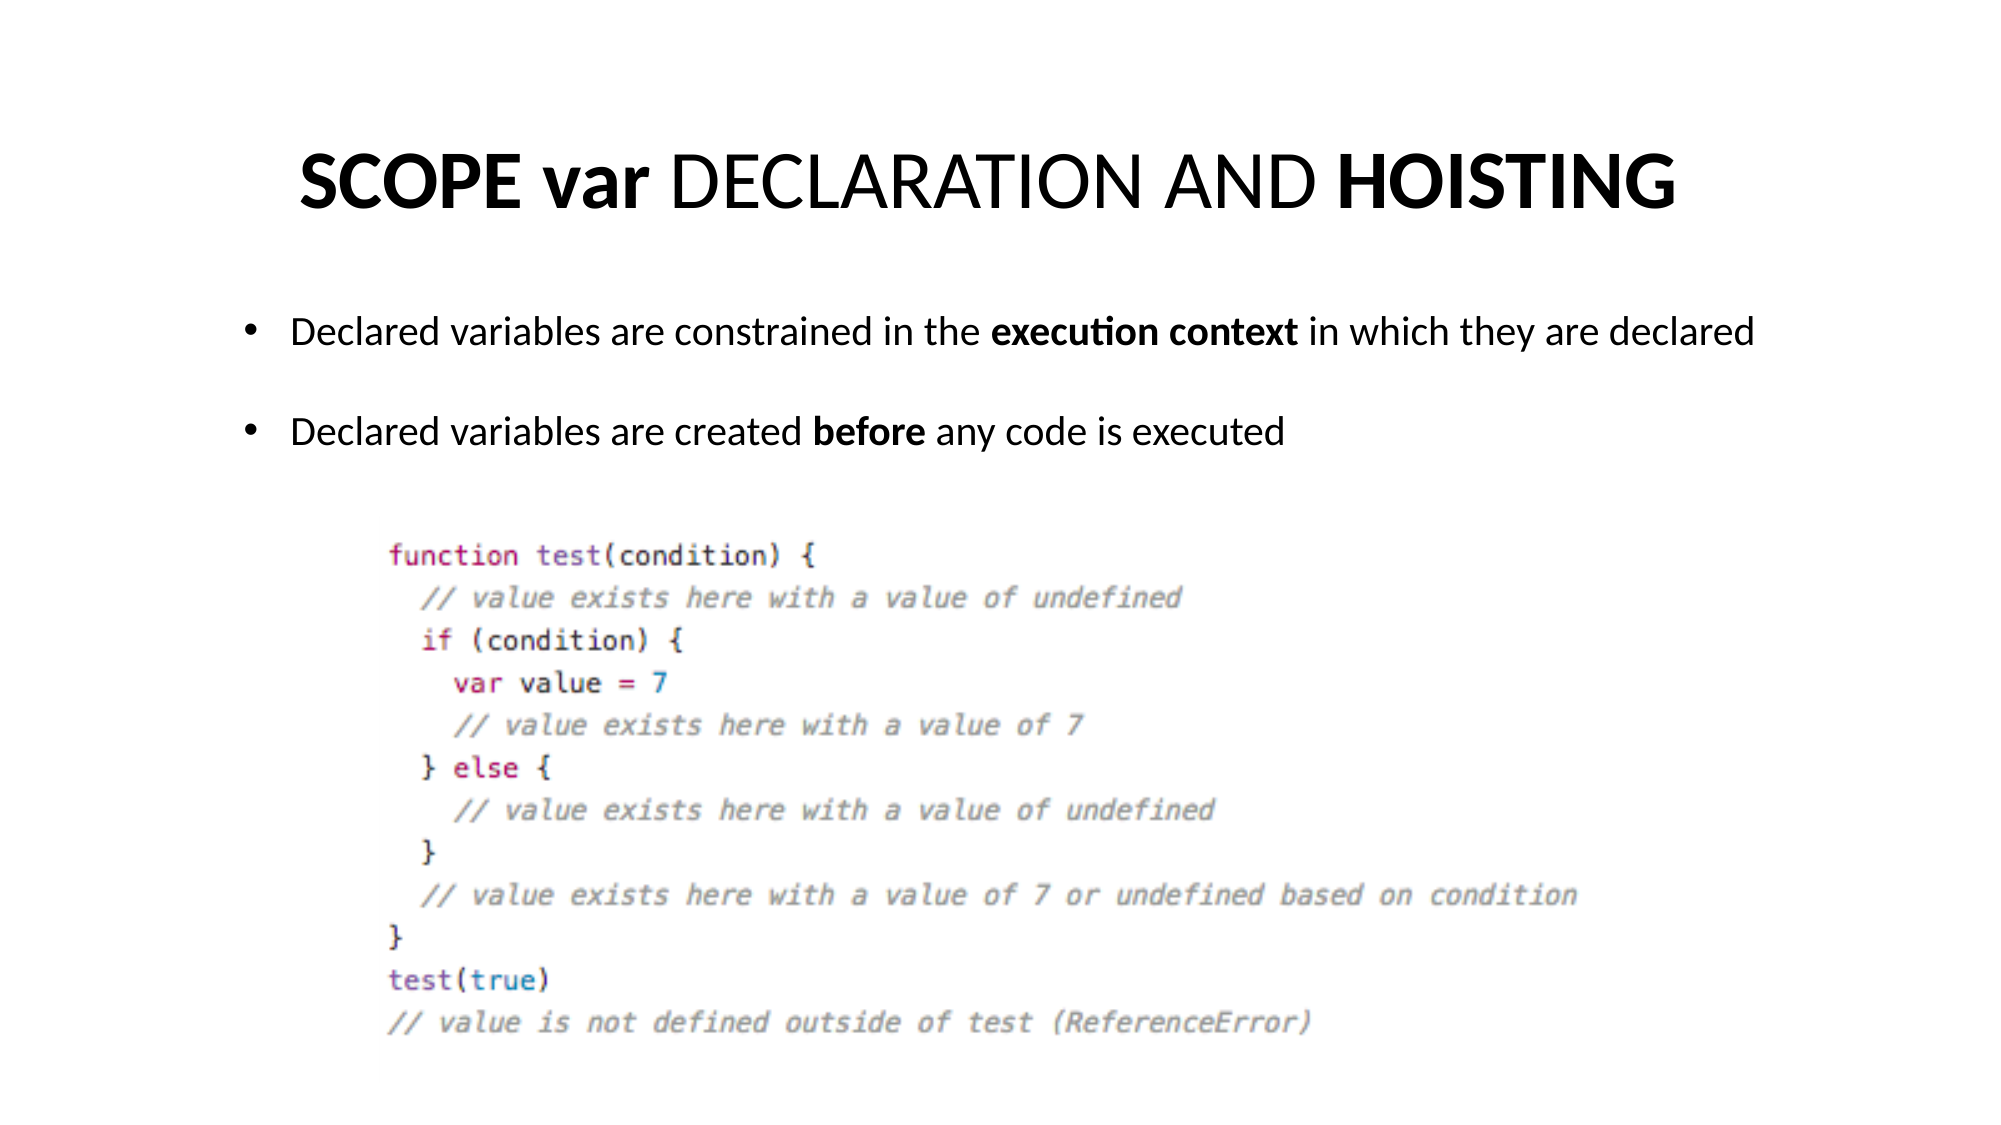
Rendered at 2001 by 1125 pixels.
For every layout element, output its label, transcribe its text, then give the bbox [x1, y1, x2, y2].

text_box SCOPE var DECLARATION AND HOISTING [285, 118, 1715, 233]
picture [378, 516, 1622, 1083]
text_box Declared variables are constrained in the execution context in which they are declared Declared variables are created before any code is executed [228, 296, 1772, 462]
